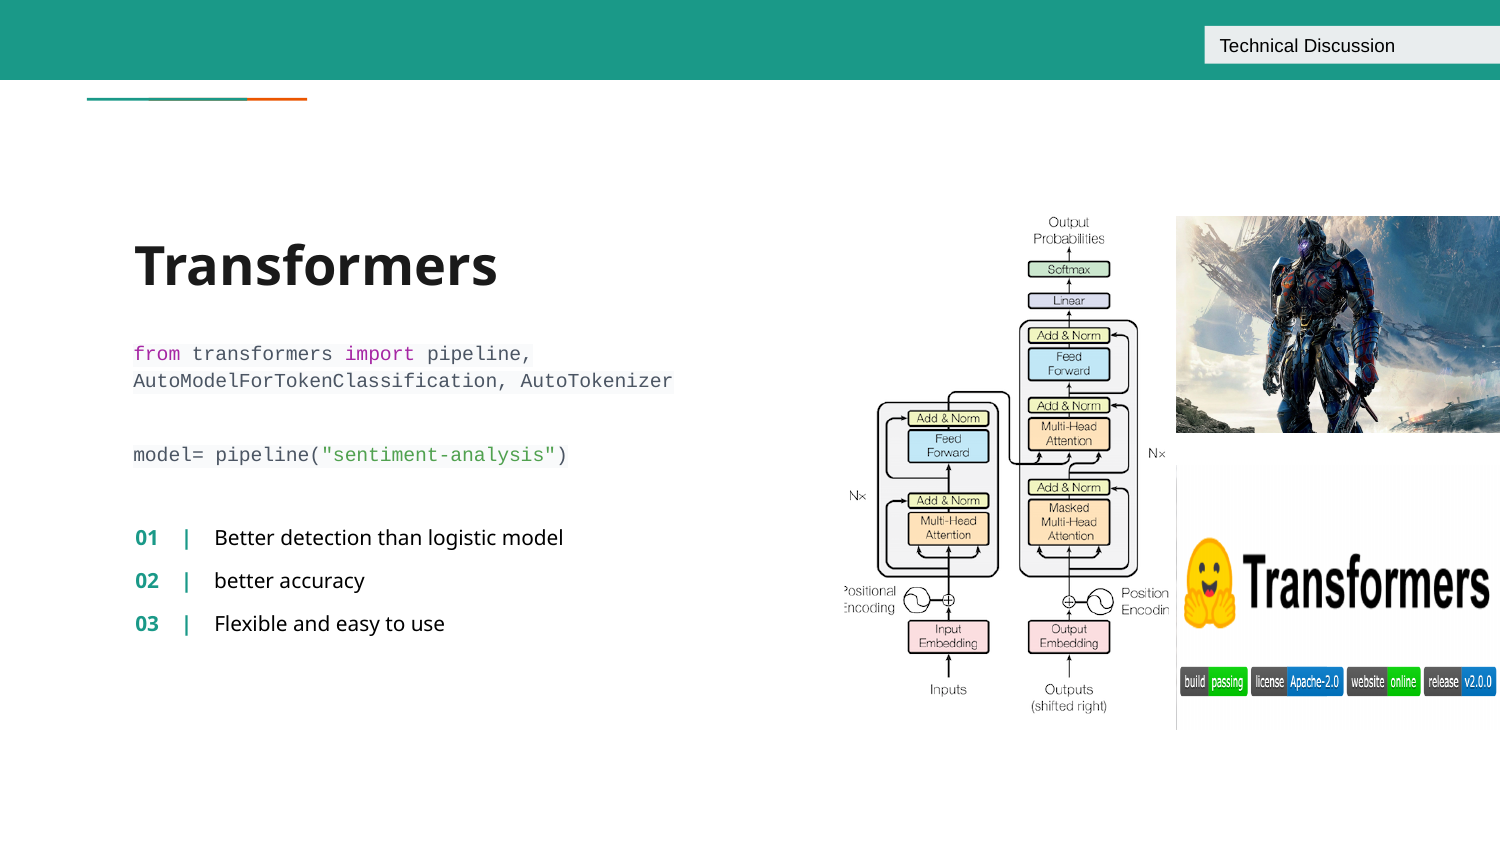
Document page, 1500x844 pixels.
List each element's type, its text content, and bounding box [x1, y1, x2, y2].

picture [1176, 216, 1500, 433]
list from transformers import pipeline, AutoModelForTokenClassification, AutoTokenizer model= pipeline("sentiment-analysis") [118, 322, 715, 463]
title Transformers [119, 216, 751, 310]
text_box 01 | Better detection than logistic model [120, 505, 717, 548]
text_box 02 | better accuracy [120, 548, 717, 591]
picture [843, 194, 1169, 730]
picture [1176, 464, 1500, 730]
text_box 03 | Flexible and easy to use [120, 591, 717, 635]
